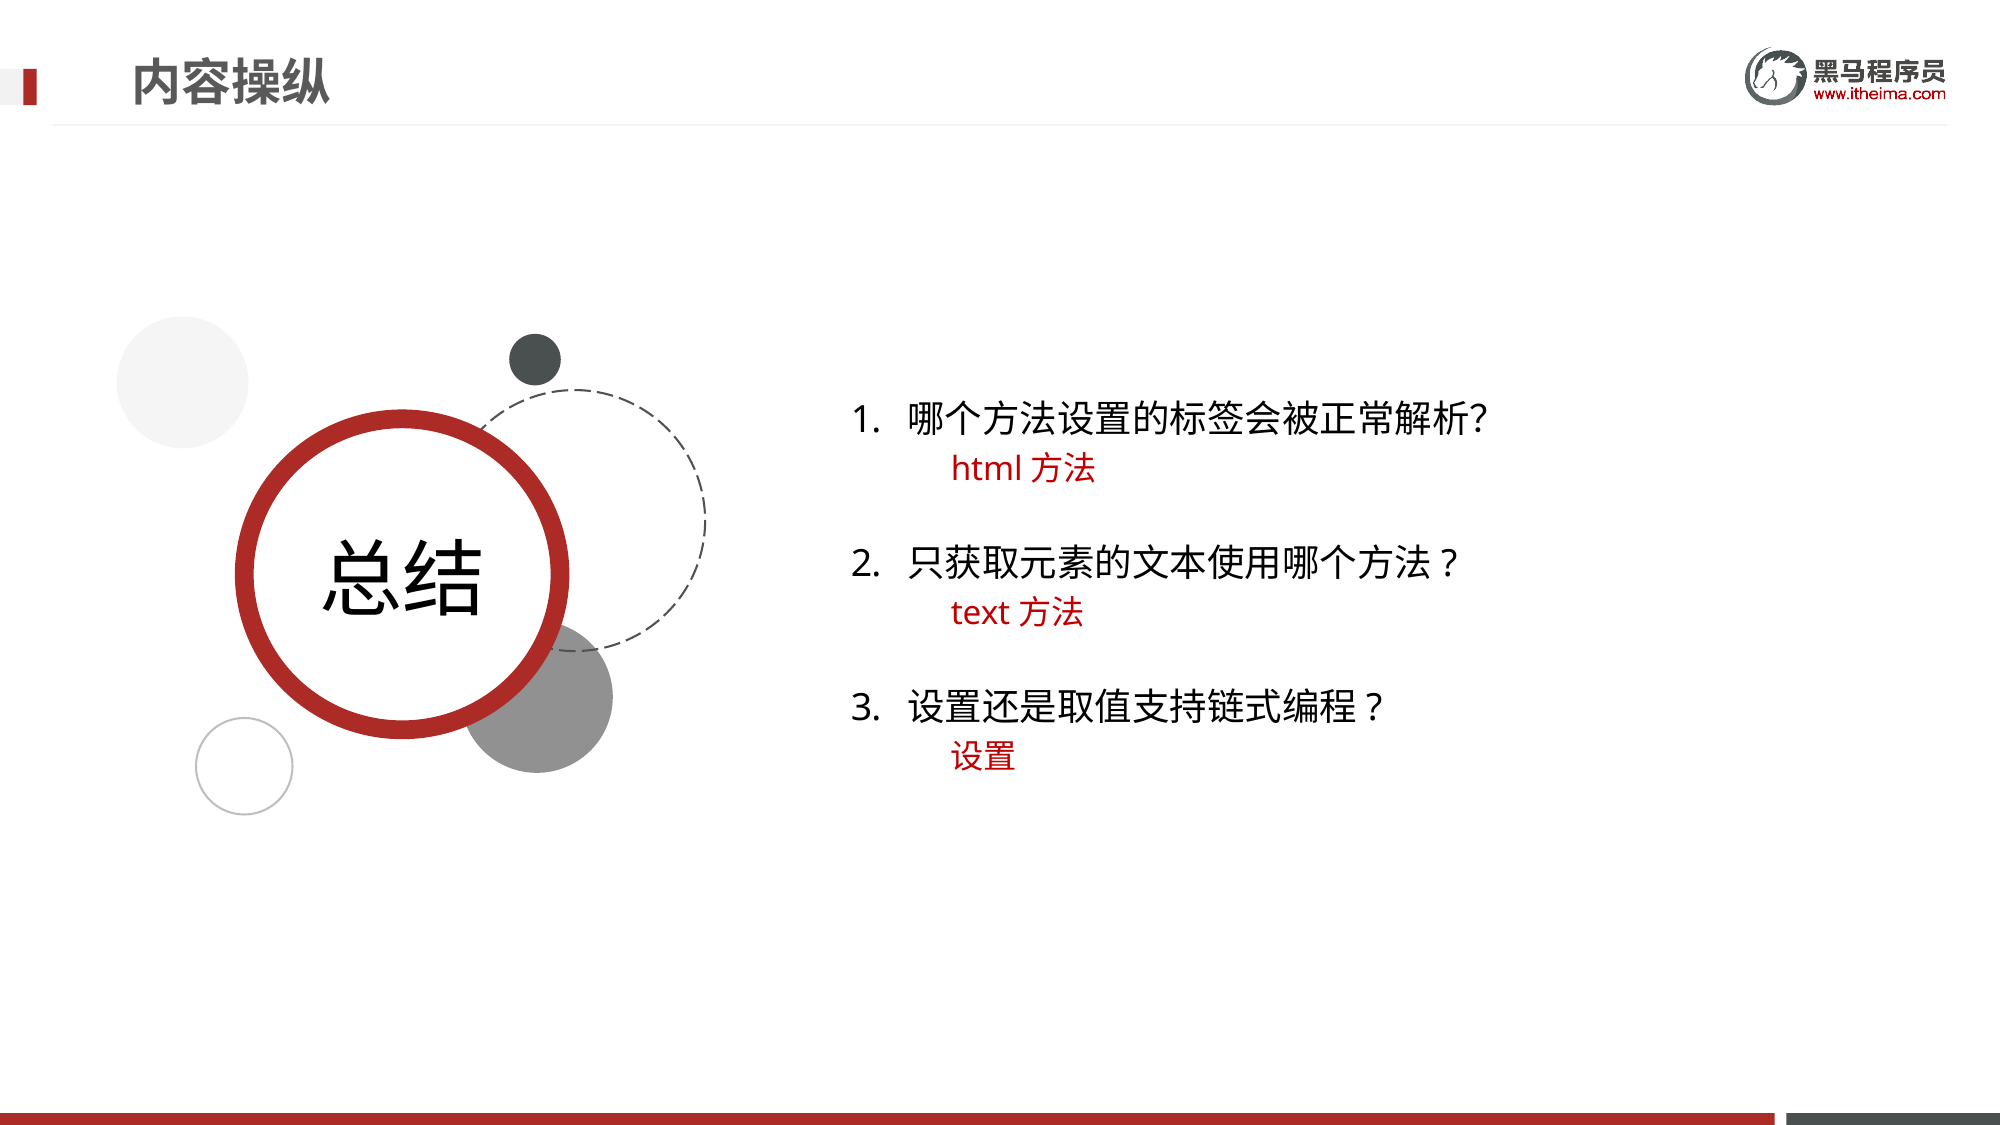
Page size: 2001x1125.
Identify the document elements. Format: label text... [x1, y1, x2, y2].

title 内容操纵 [116, 38, 1556, 124]
picture [1744, 46, 1946, 106]
list 哪个方法设置的标签会被正常解析？ html方法 只获取元素的文本使用哪个方法? text方法 设置还是取值支持链式编程? 设置 [836, 192, 1781, 933]
